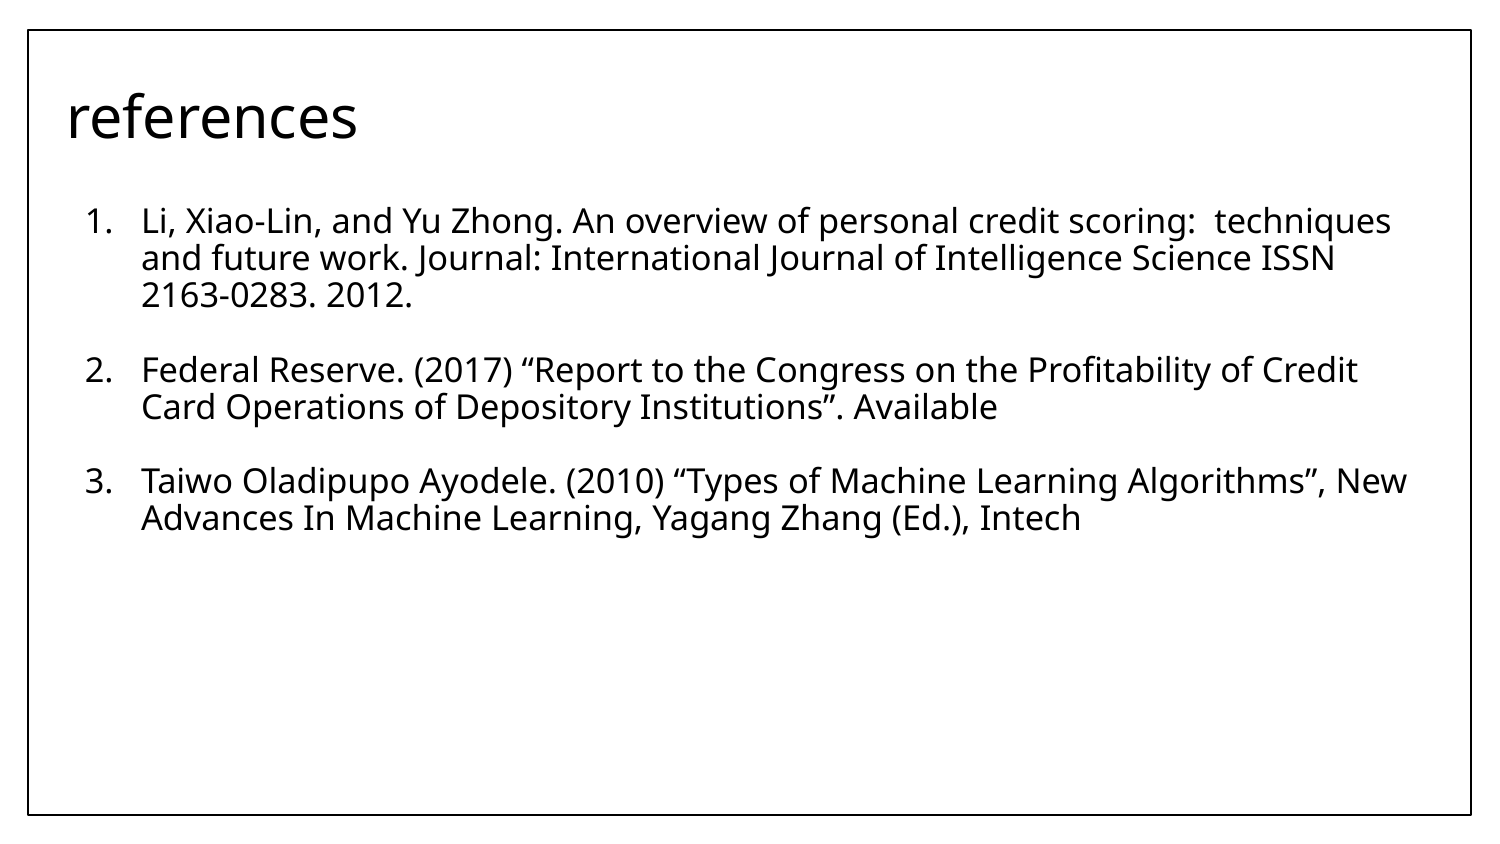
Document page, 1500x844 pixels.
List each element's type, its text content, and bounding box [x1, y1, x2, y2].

list Li, Xiao-Lin, and Yu Zhong. An overview of personal credit scoring: techniques and future work. Journal: International Journal of Intelligence Science ISSN 2163-0283. 2012. Federal Reserve. (2017) “Report to the Congress on the Profitability of Credit Card Operations of Depository Institutions”. Available Taiwo Oladipupo Ayodele. (2010) “Types of Machine Learning Algorithms”, New Advances In Machine Learning, Yagang Zhang (Ed.), Intech [51, 189, 1449, 750]
title references [51, 72, 1449, 167]
